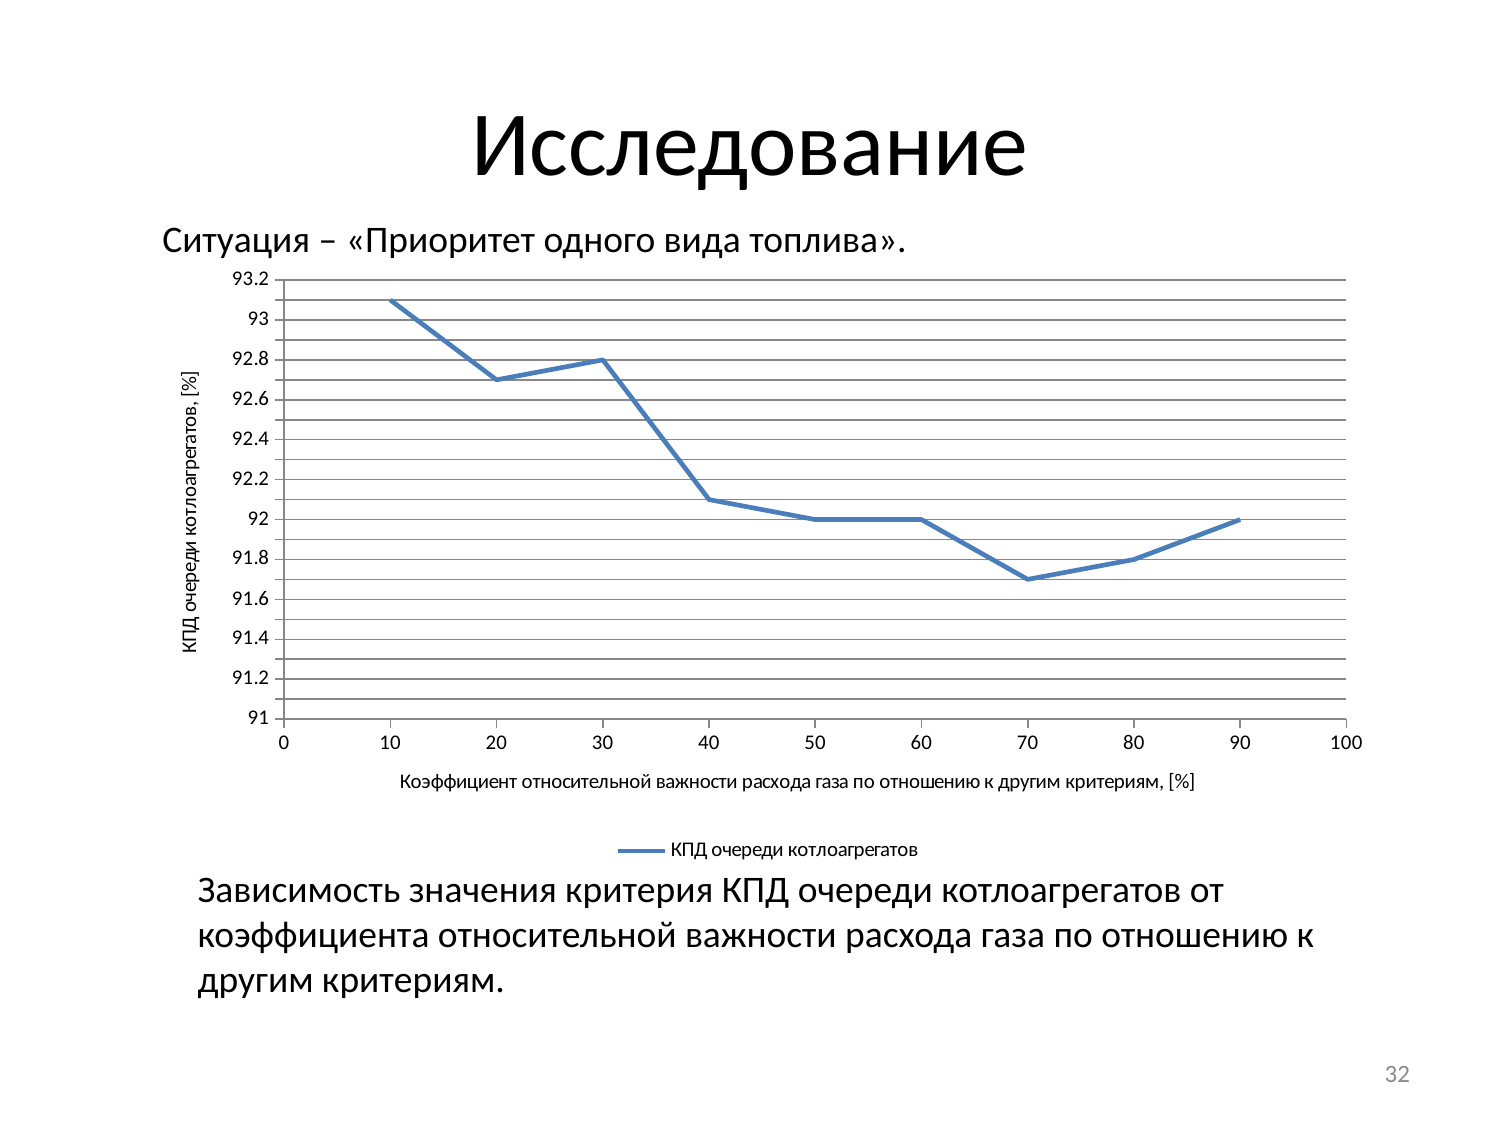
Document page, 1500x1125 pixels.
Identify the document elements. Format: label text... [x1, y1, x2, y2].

chart [147, 257, 1389, 868]
text_box Зависимость значения критерия КПД очереди котлоагрегатов от коэффициента относительной важности расхода газа по отношению к другим критериям. [182, 877, 1365, 1008]
title Исследование [75, 45, 1425, 233]
text_box Ситуация – «Приоритет одного вида топлива». [147, 208, 1388, 256]
slide_number 32 [1074, 1042, 1425, 1103]
